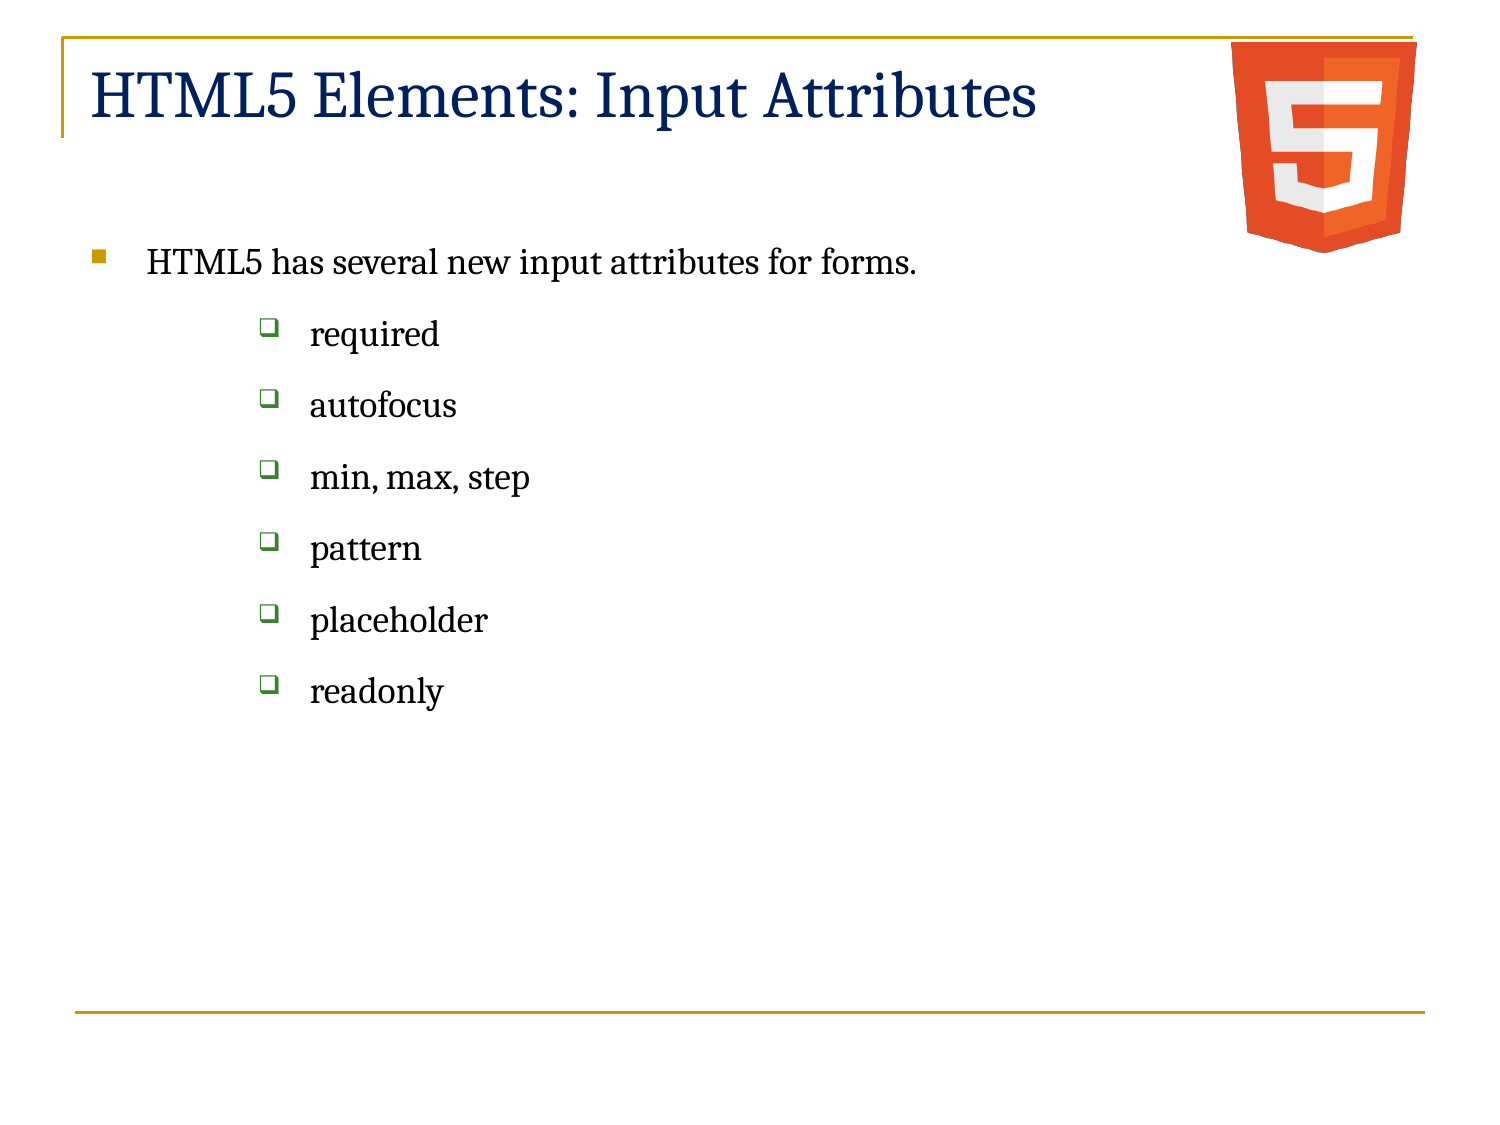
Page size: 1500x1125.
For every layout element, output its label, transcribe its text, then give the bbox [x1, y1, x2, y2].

text_box [1218, 42, 1429, 253]
title HTML5 Elements: Input Attributes [87, 49, 1077, 239]
text_box HTML5 has several new input attributes for forms. required autofocus min, max, step pattern placeholder readonly [87, 208, 958, 712]
